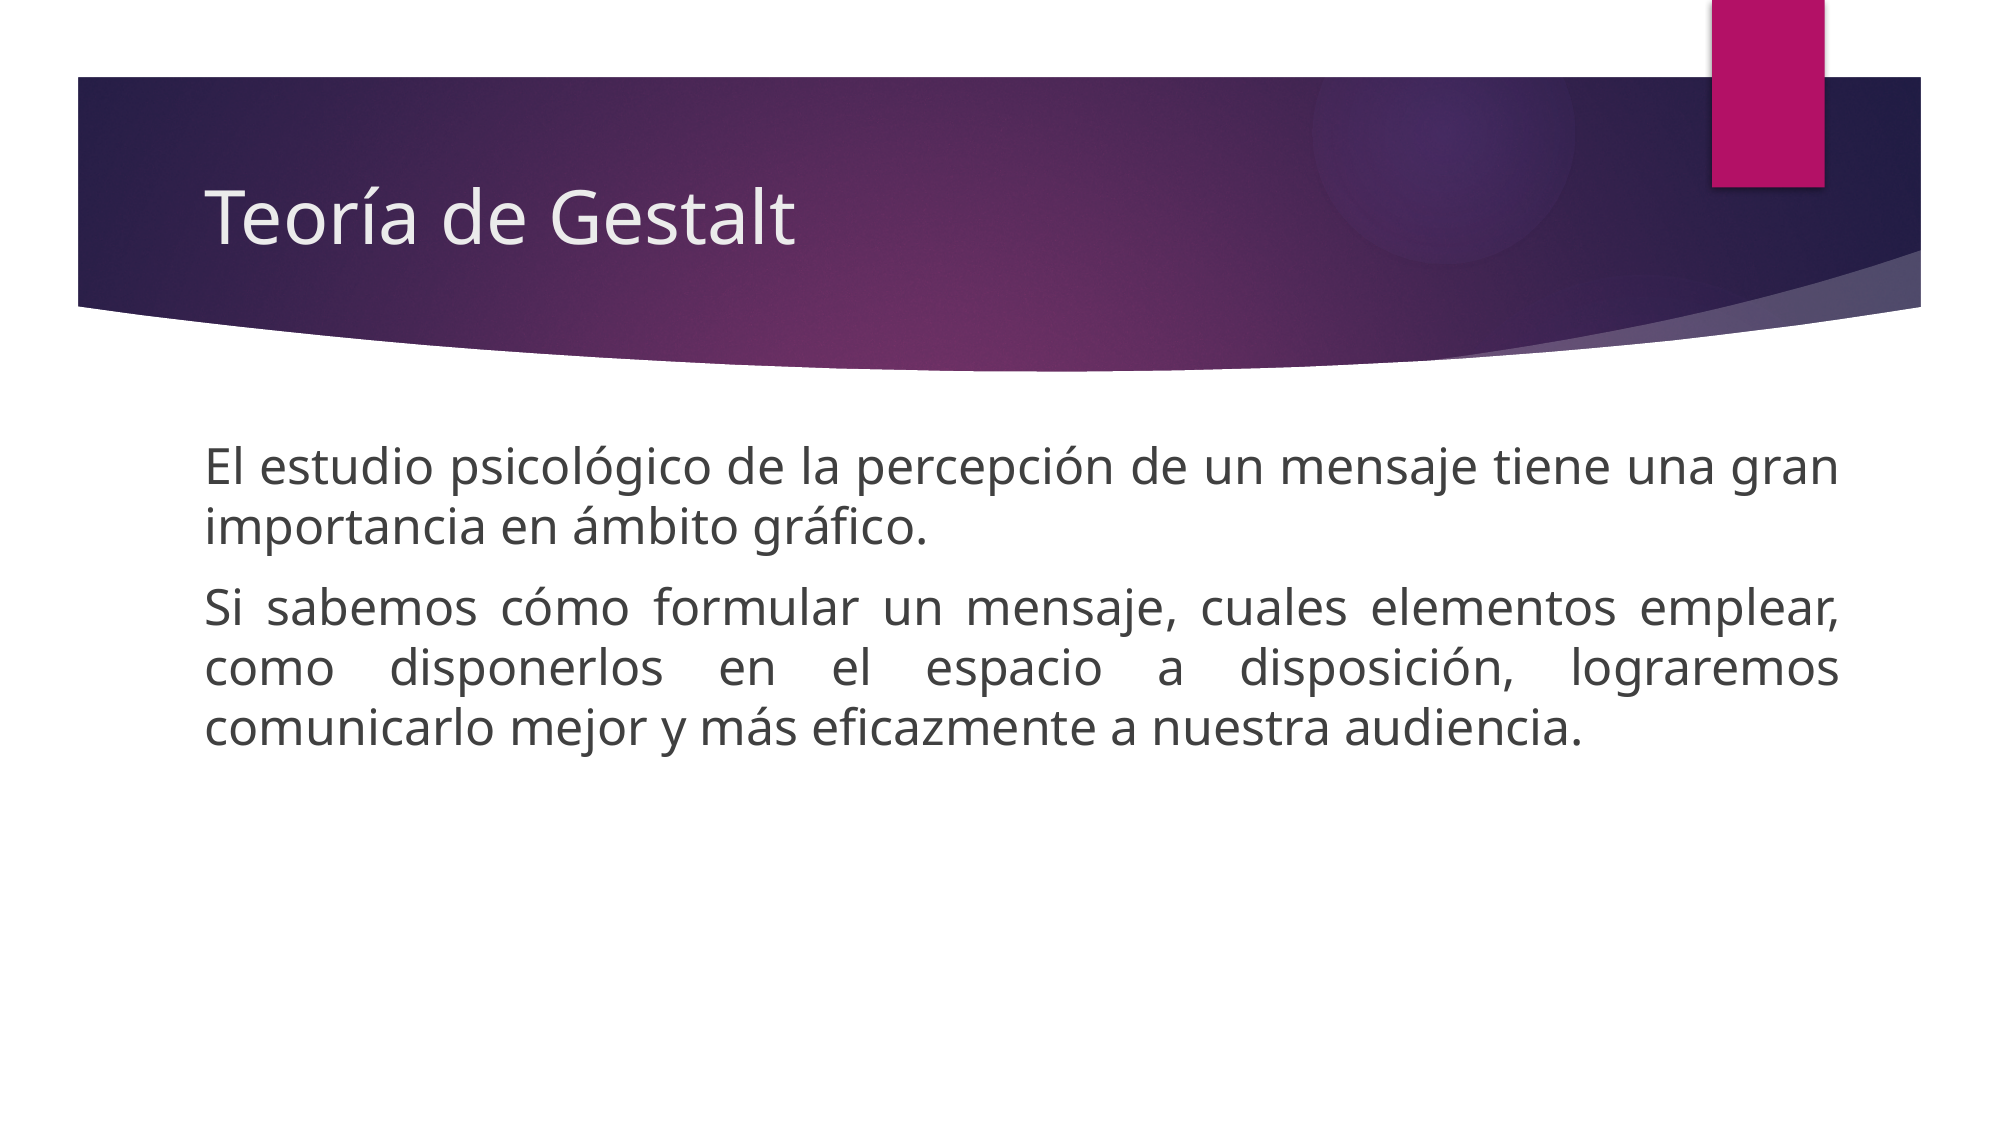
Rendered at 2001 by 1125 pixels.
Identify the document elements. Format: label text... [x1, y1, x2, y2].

title Teoría de Gestalt [189, 159, 1894, 359]
list El estudio psicológico de la percepción de un mensaje tiene una gran importancia en ámbito gráfico. Si sabemos cómo formular un mensaje, cuales elementos emplear, como disponerlos en el espacio a disposición, lograremos comunicarlo mejor y más eficazmente a nuestra audiencia. [189, 427, 1857, 1033]
